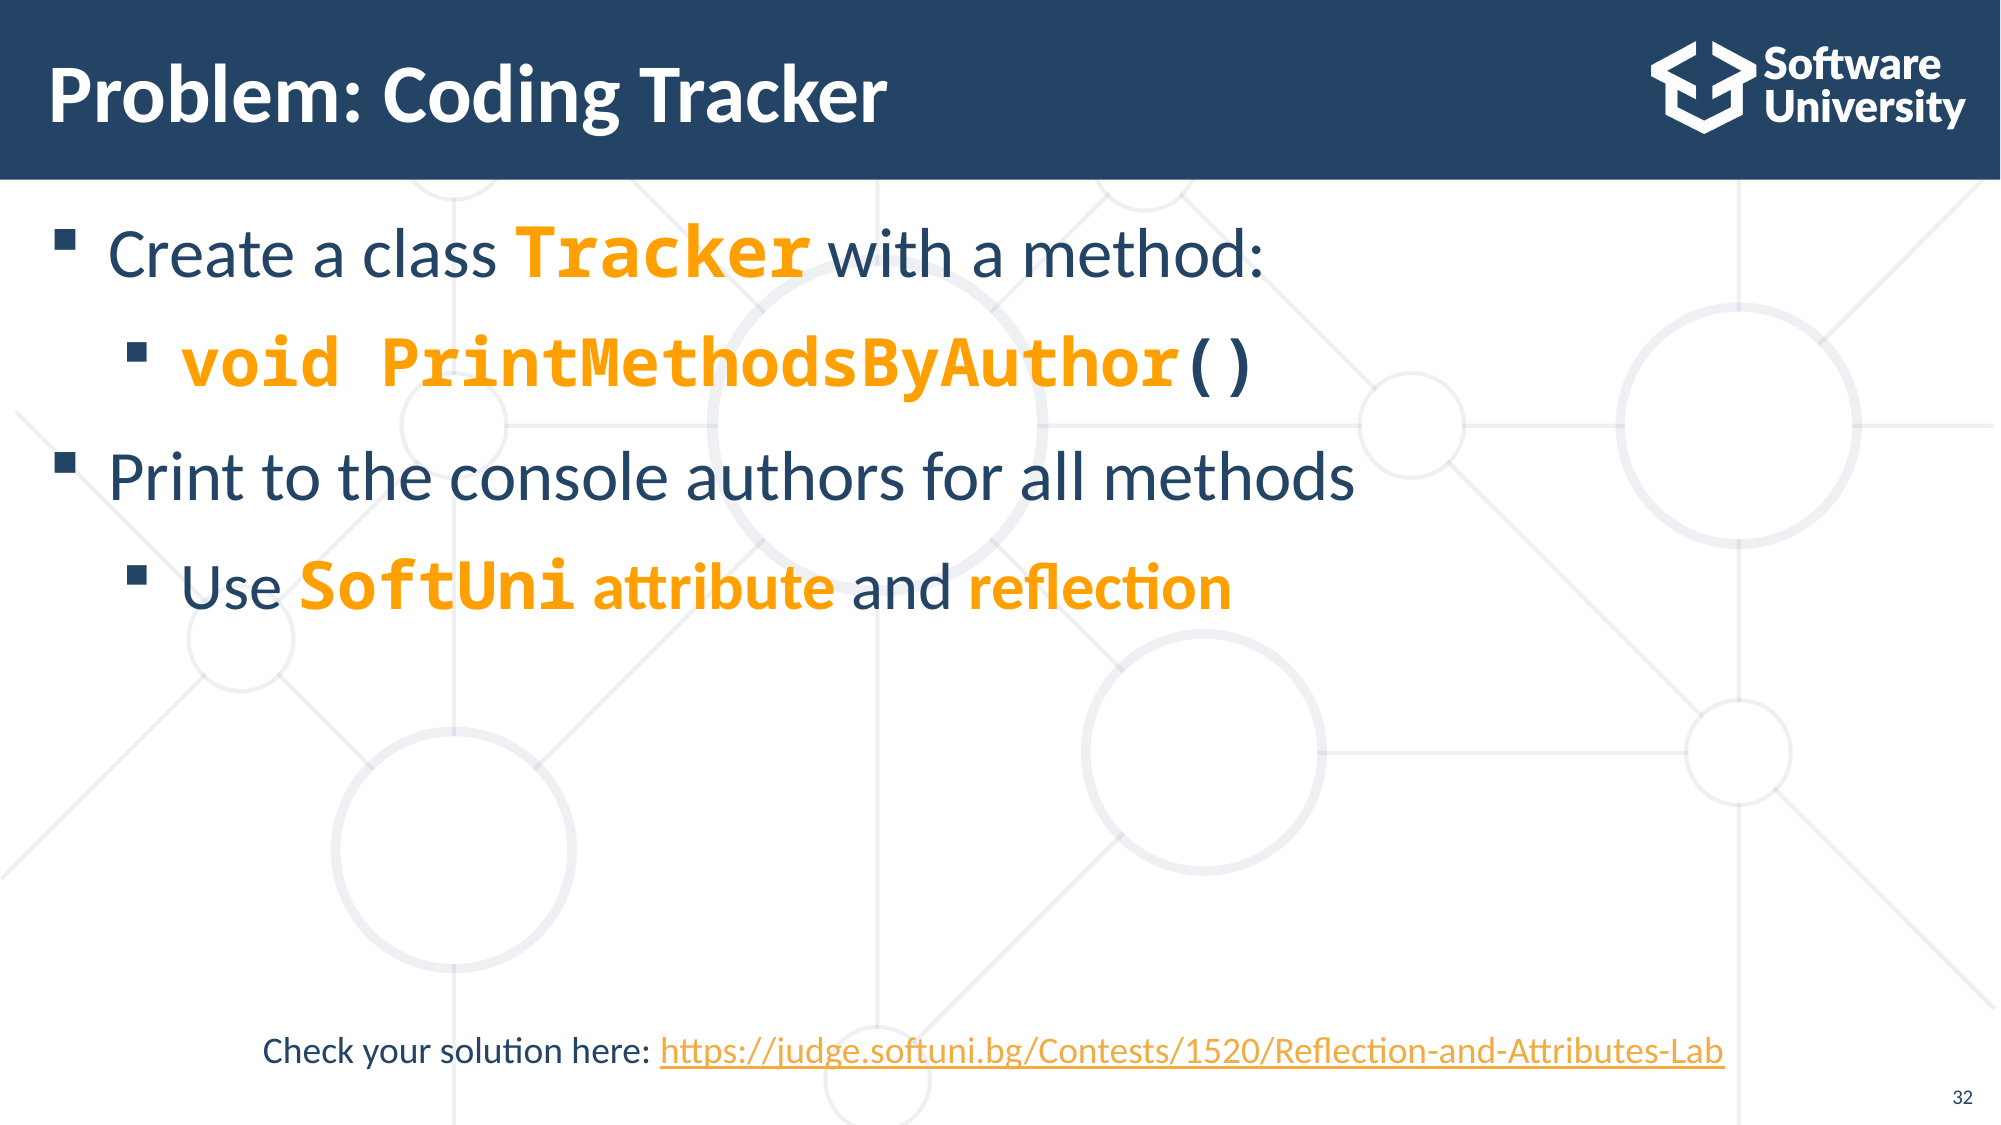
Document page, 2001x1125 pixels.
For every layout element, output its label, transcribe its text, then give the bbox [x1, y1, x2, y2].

text_box Check your solution here: https://judge.softuni.bg/Contests/1520/Reflection-and-Attributes-Lab [125, 1018, 1863, 1079]
slide_number 32 [1927, 1067, 1989, 1117]
picture [1651, 41, 1966, 134]
list Create a class Tracker with a method: void PrintMethodsByAuthor() Print to the console authors for all methods Use SoftUni attribute and reflection [31, 196, 1970, 1104]
title Problem: Coding Tracker [31, 16, 1625, 162]
